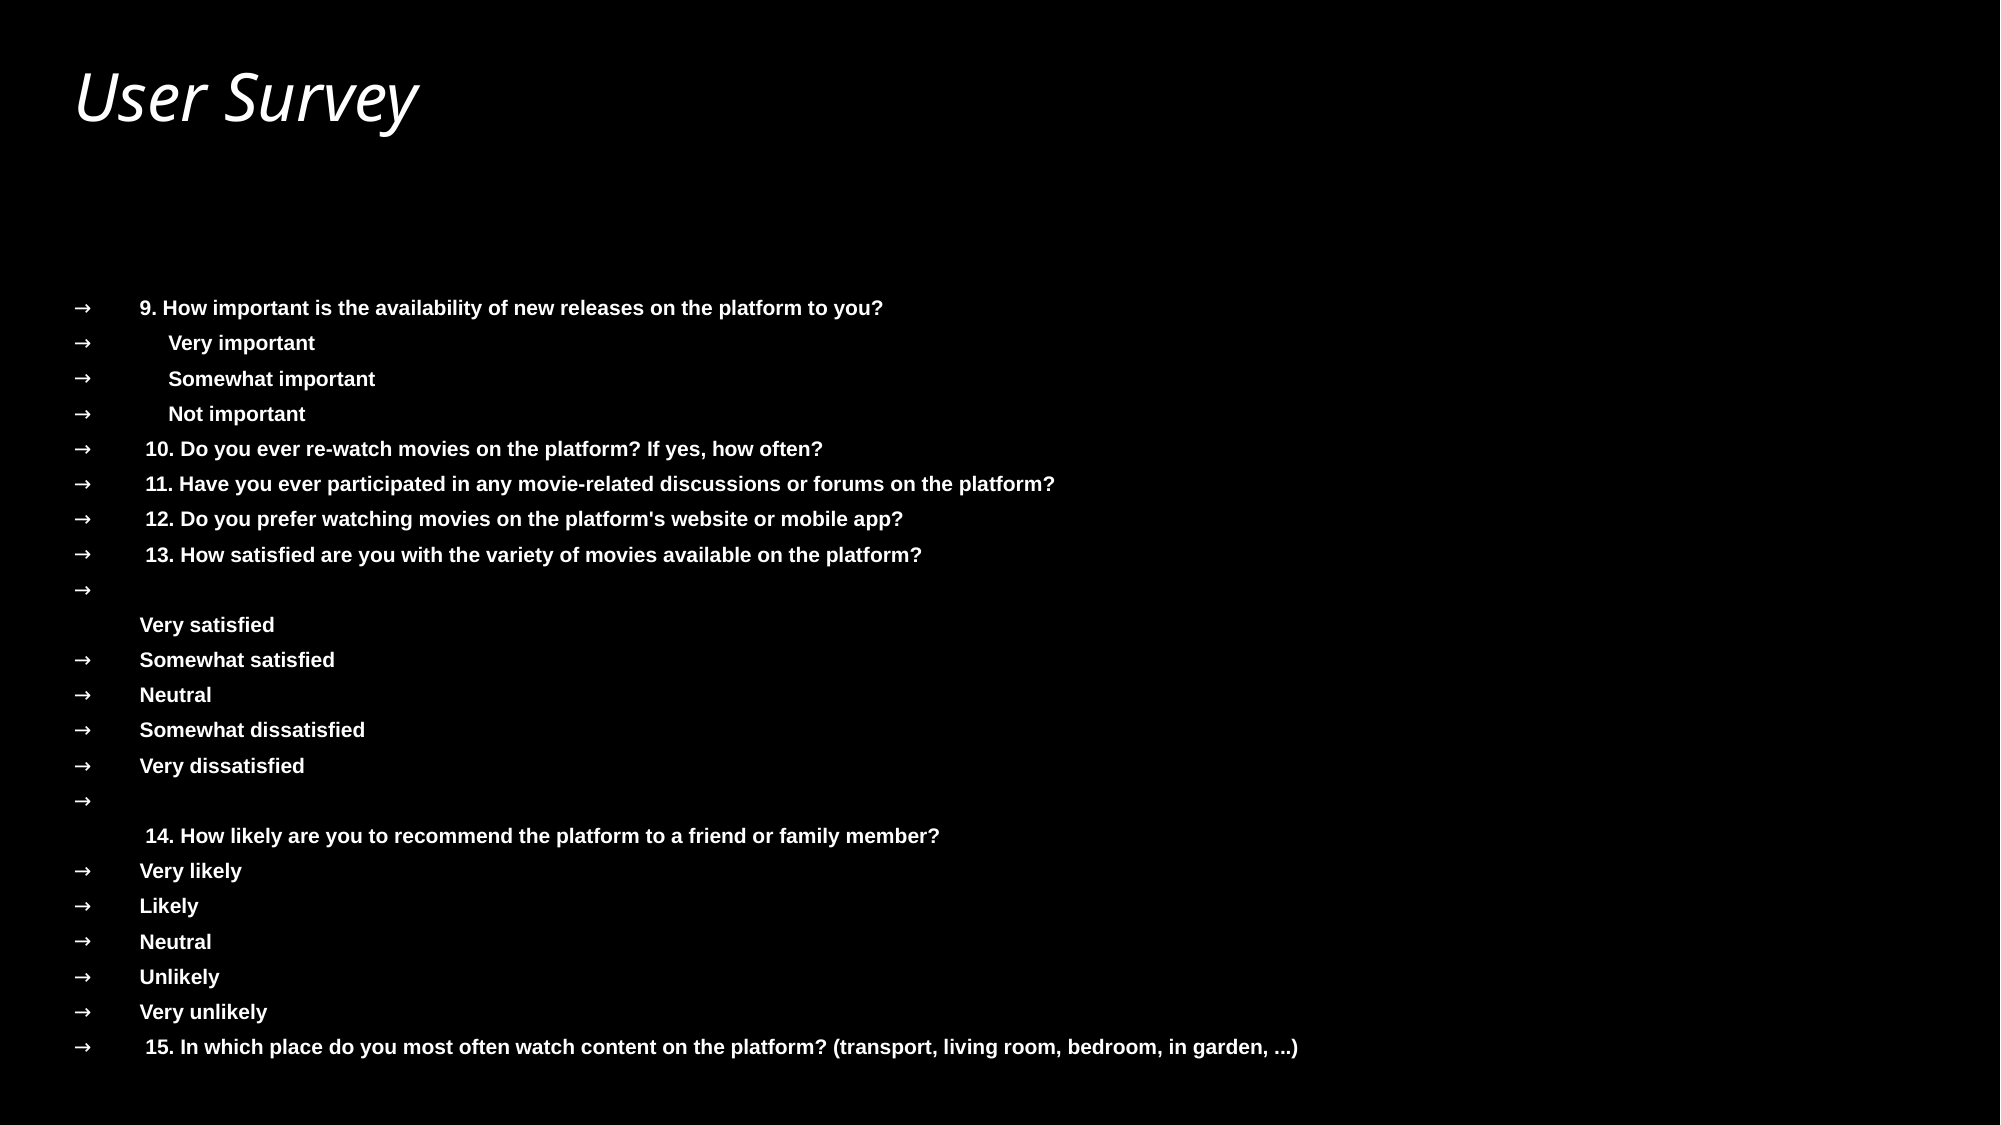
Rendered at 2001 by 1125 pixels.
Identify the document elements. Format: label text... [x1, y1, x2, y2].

title User Survey [73, 63, 1928, 251]
list 9. How important is the availability of new releases on the platform to you? Very important Somewhat important Not important 10. Do you ever re-watch movies on the platform? If yes, how often? 11. Have you ever participated in any movie-related discussions or forums on the platform? 12. Do you prefer watching movies on the platform's website or mobile app? 13. How satisfied are you with the variety of movies available on the platform? Very satisfied Somewhat satisfied Neutral Somewhat dissatisfied Very dissatisfied 14. How likely are you to recommend the platform to a friend or family member? Very likely Likely Neutral Unlikely Very unlikely 15. In which place do you most often watch content on the platform? (transport, living room, bedroom, in garden, ...) [73, 284, 1927, 1062]
